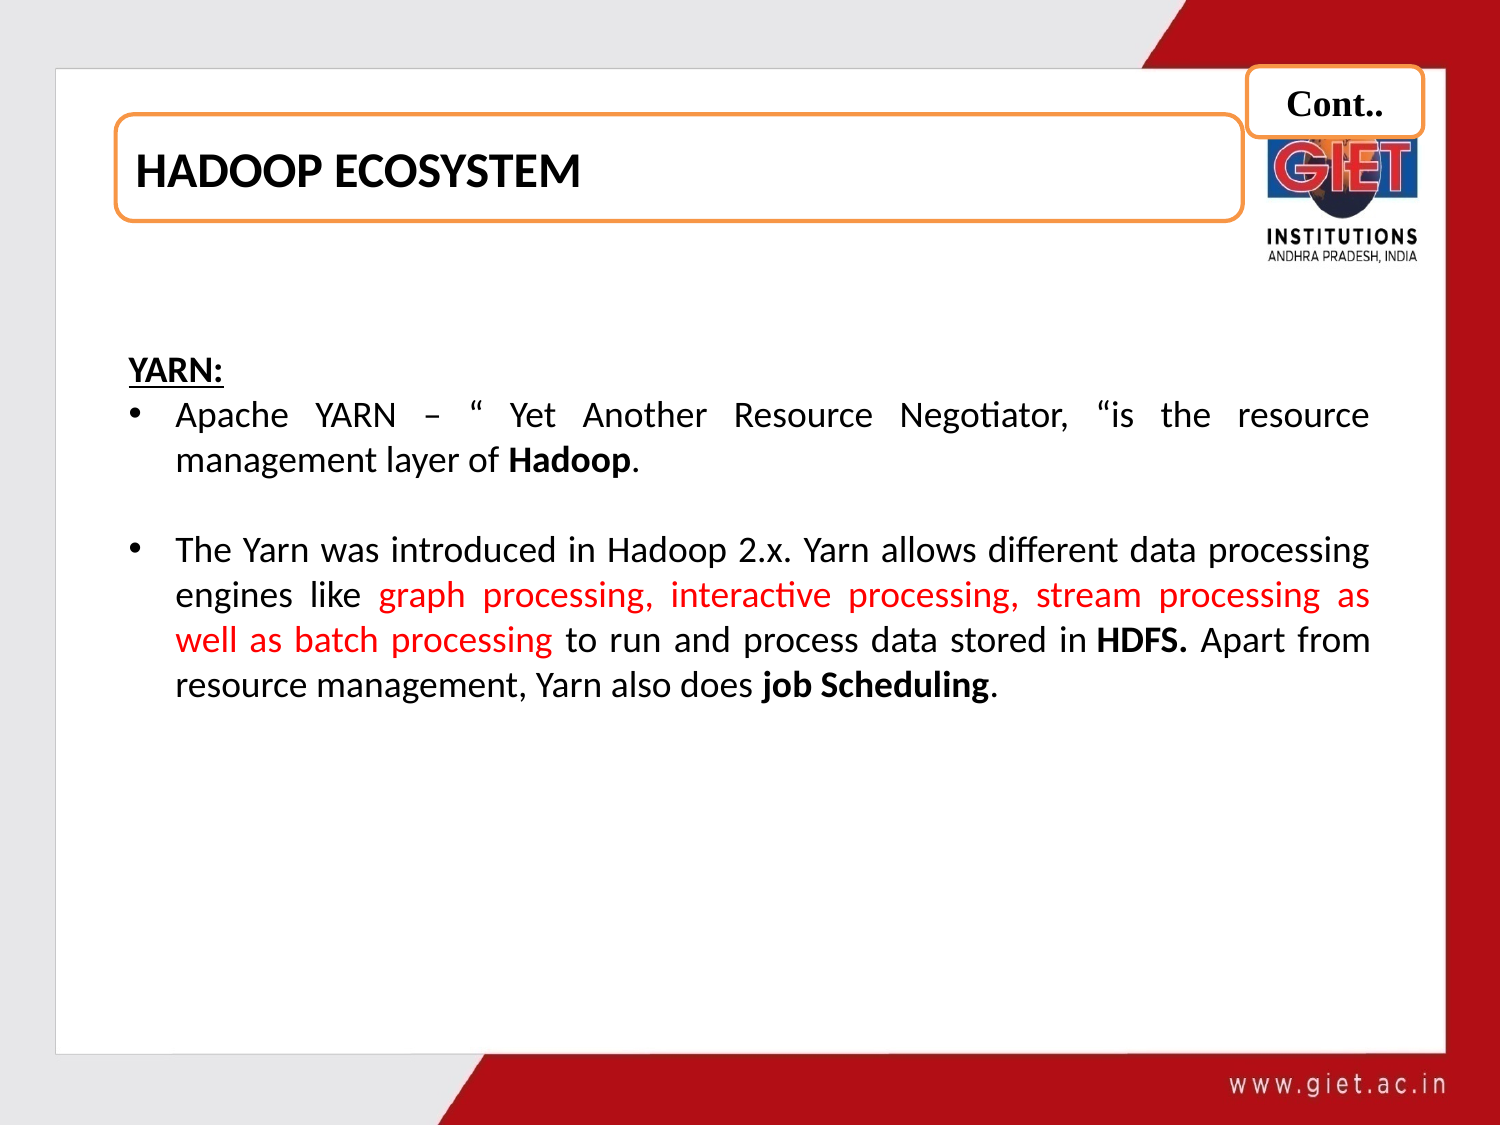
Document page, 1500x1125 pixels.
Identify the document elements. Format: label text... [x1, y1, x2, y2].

text_box HADOOP ECOSYSTEM [113, 112, 1245, 224]
picture [0, 0, 1500, 1125]
text_box Cont.. [1244, 64, 1426, 140]
text_box YARN: Apache YARN – “ Yet Another Resource Negotiator, “is the resource management layer of Hadoop. The Yarn was introduced in Hadoop 2.x. Yarn allows different data processing engines like graph processing, interactive processing, stream processing as well as batch processing to run and process data stored in HDFS. Apart from resource management, Yarn also does job Scheduling. [113, 338, 1387, 893]
